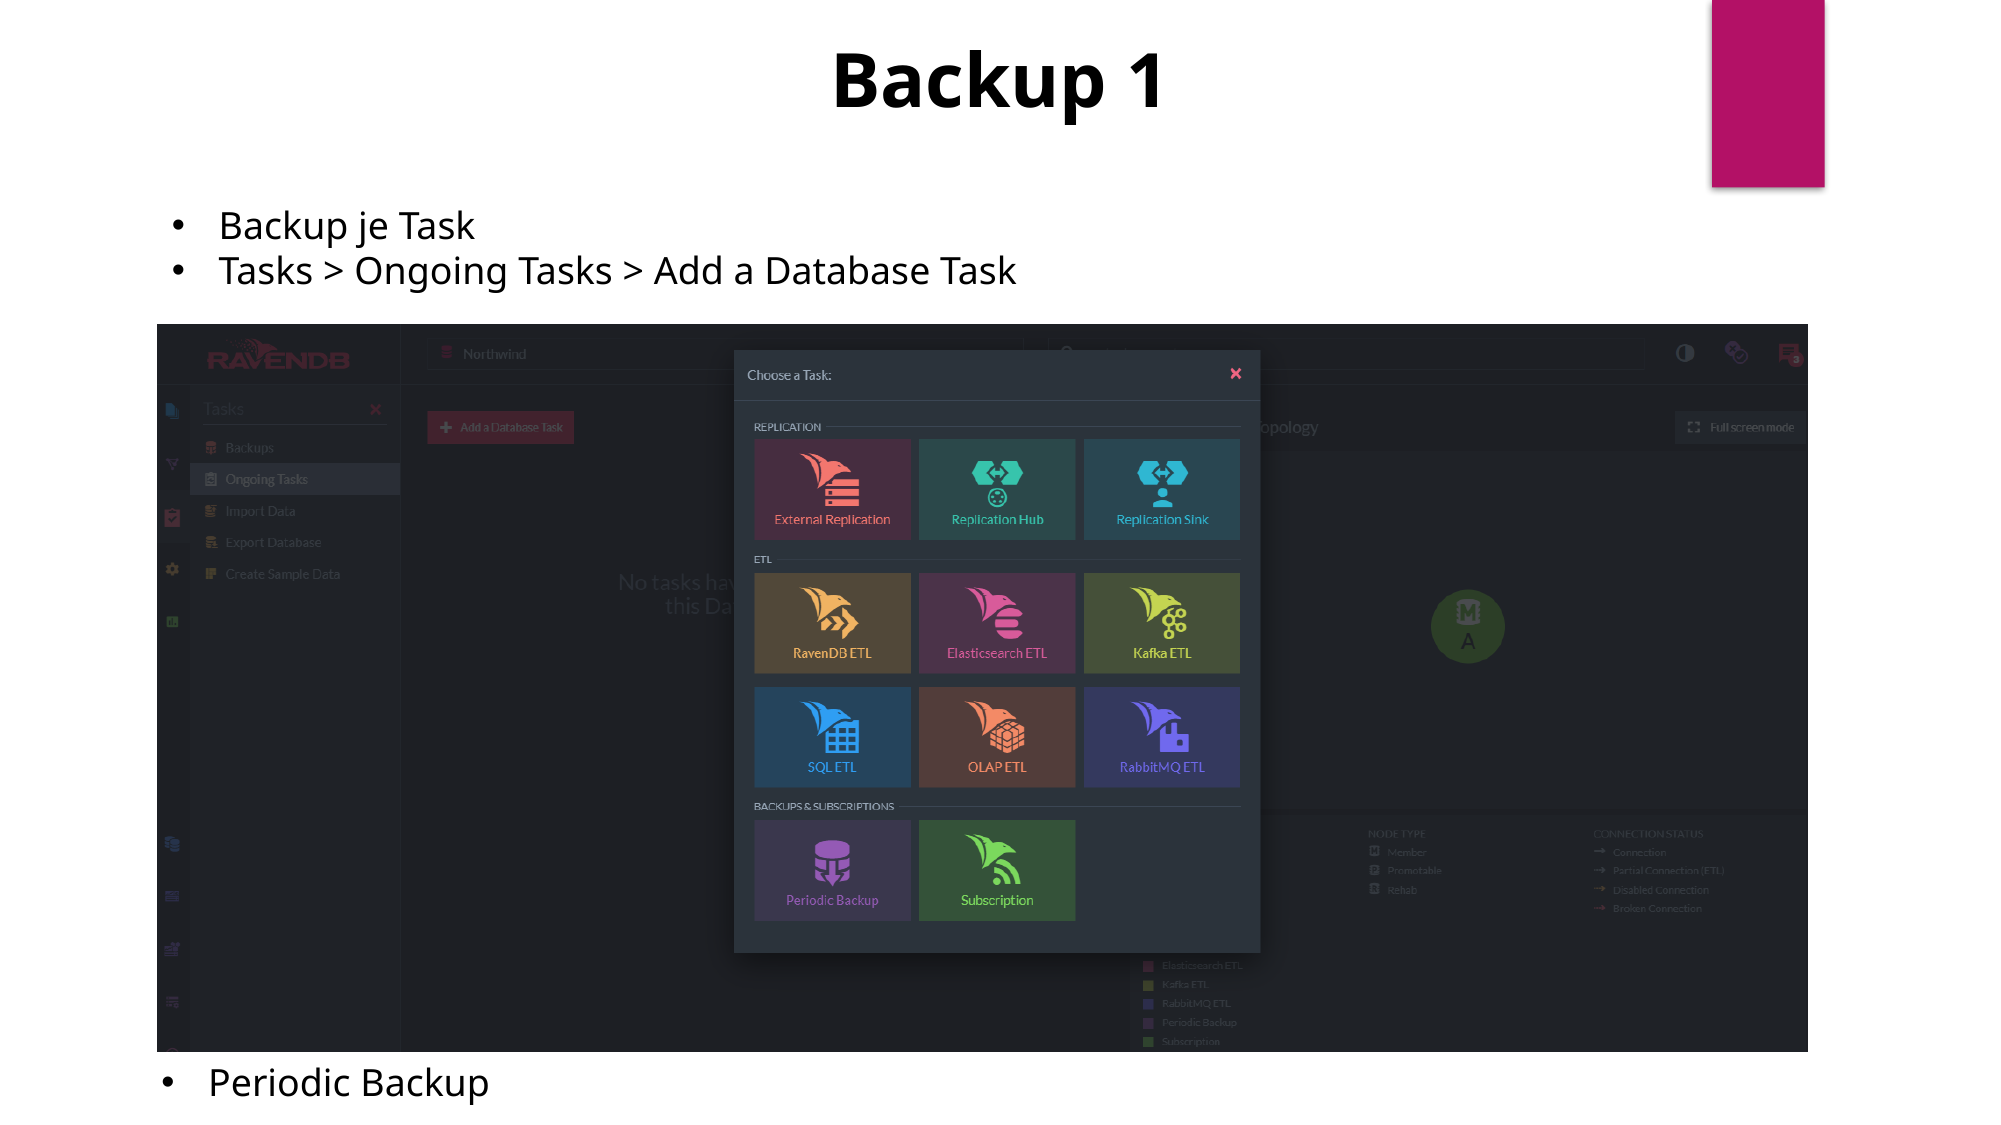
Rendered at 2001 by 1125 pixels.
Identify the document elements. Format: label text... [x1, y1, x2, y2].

text_box Periodic Backup [146, 1051, 1277, 1112]
picture [156, 323, 1808, 1052]
text_box Backup je Task Tasks > Ongoing Tasks > Add a Database Task [157, 194, 1240, 299]
text_box Backup 1 [0, 25, 2000, 131]
